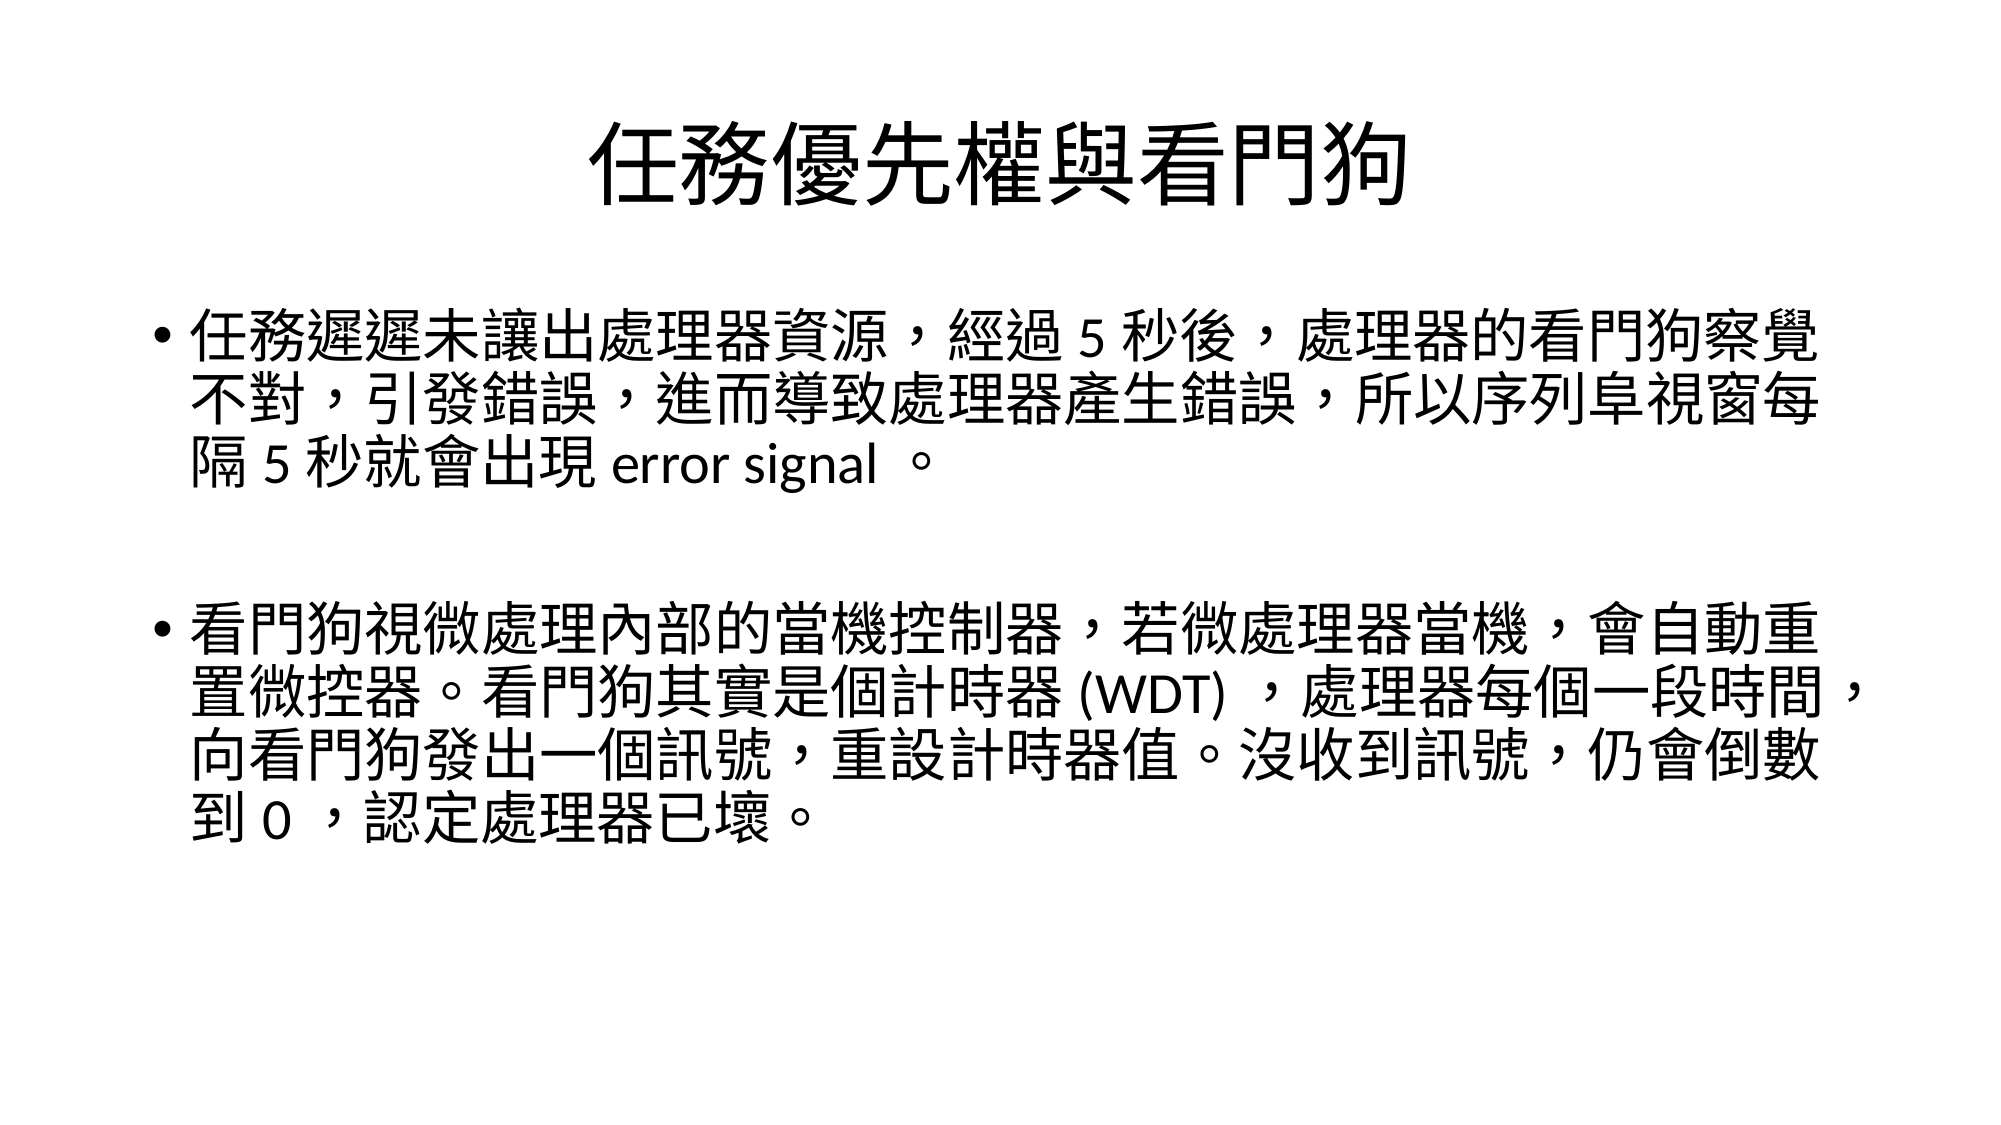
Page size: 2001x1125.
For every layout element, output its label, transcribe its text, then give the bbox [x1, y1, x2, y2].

title 任務優先權與看門狗 [137, 59, 1863, 278]
list 任務遲遲未讓出處理器資源，經過5秒後，處理器的看門狗察覺不對，引發錯誤，進而導致處理器產生錯誤，所以序列阜視窗每隔5秒就會出現error signal。 看門狗視微處理內部的當機控制器，若微處理器當機，會自動重置微控器。看門狗其實是個計時器(WDT)，處理器每個一段時間，向看門狗發出一個訊號，重設計時器值。沒收到訊號，仍會倒數到0，認定處理器已壞。 [137, 299, 1863, 1014]
